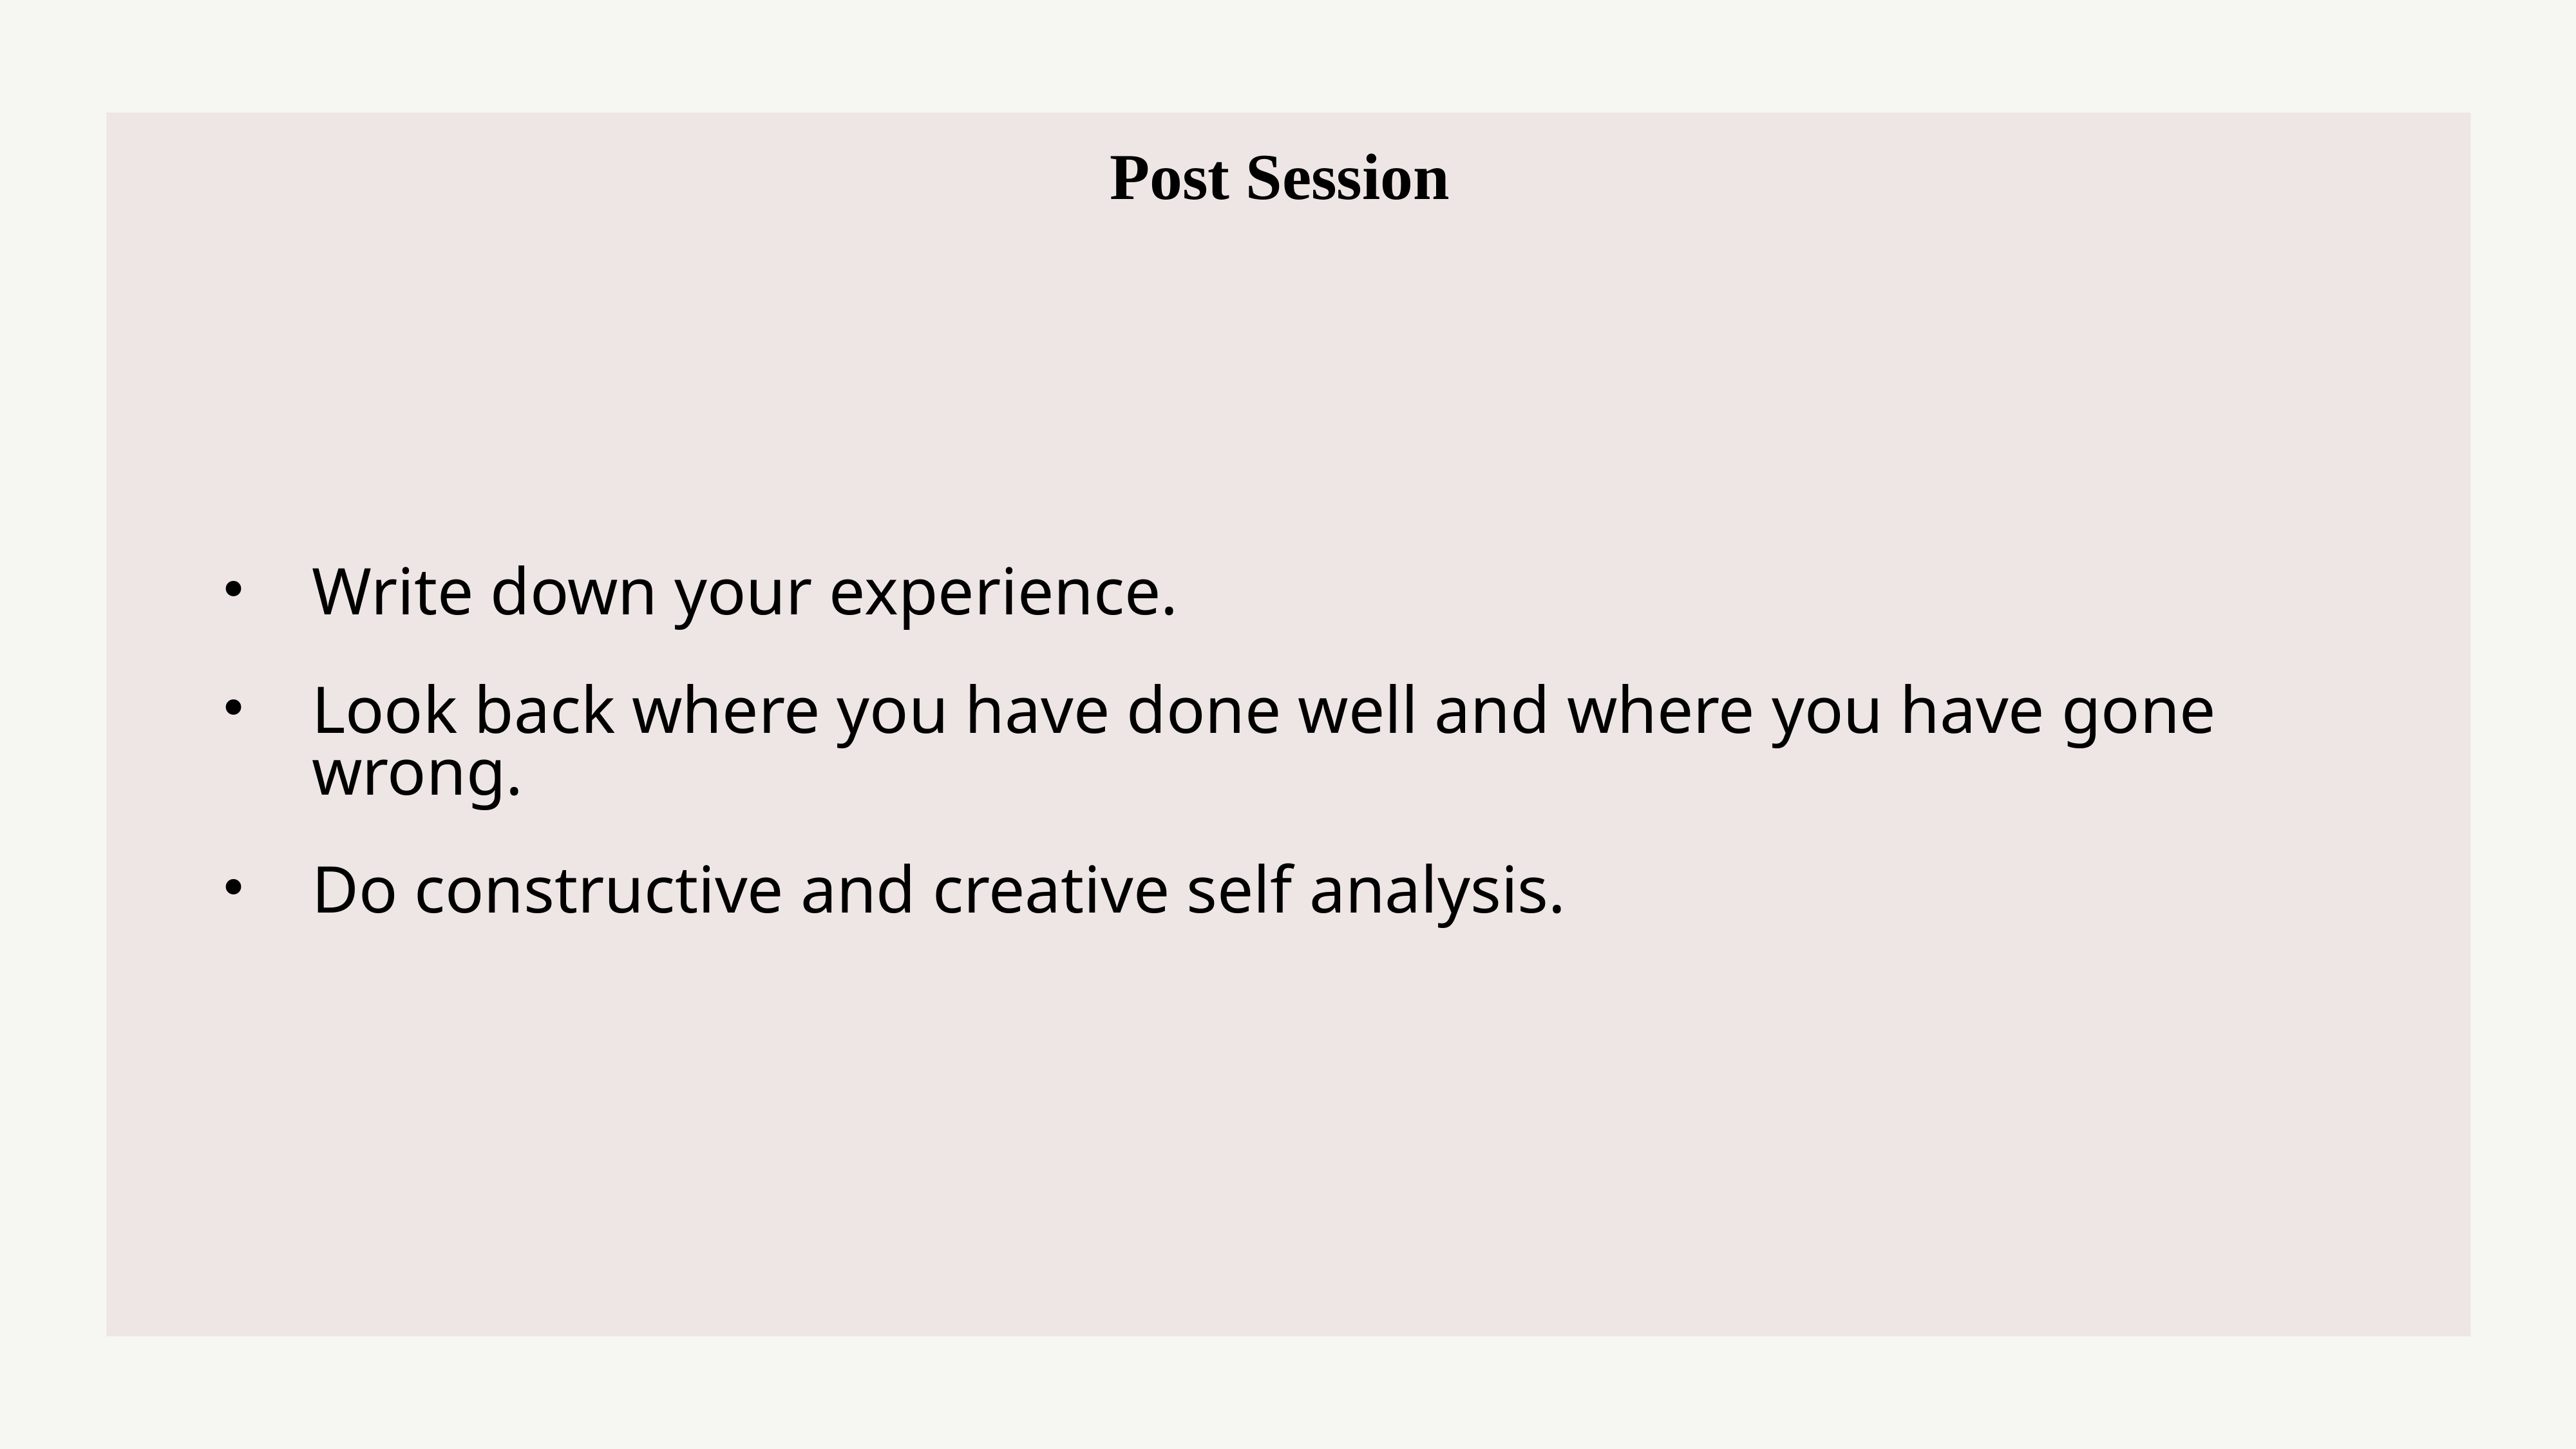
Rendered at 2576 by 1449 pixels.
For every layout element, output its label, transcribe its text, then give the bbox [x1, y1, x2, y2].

list Post Session [217, 71, 2359, 216]
list Write down your experience. Look back where you have done well and where you have gone wrong. Do constructive and creative self analysis. [217, 426, 2359, 1226]
